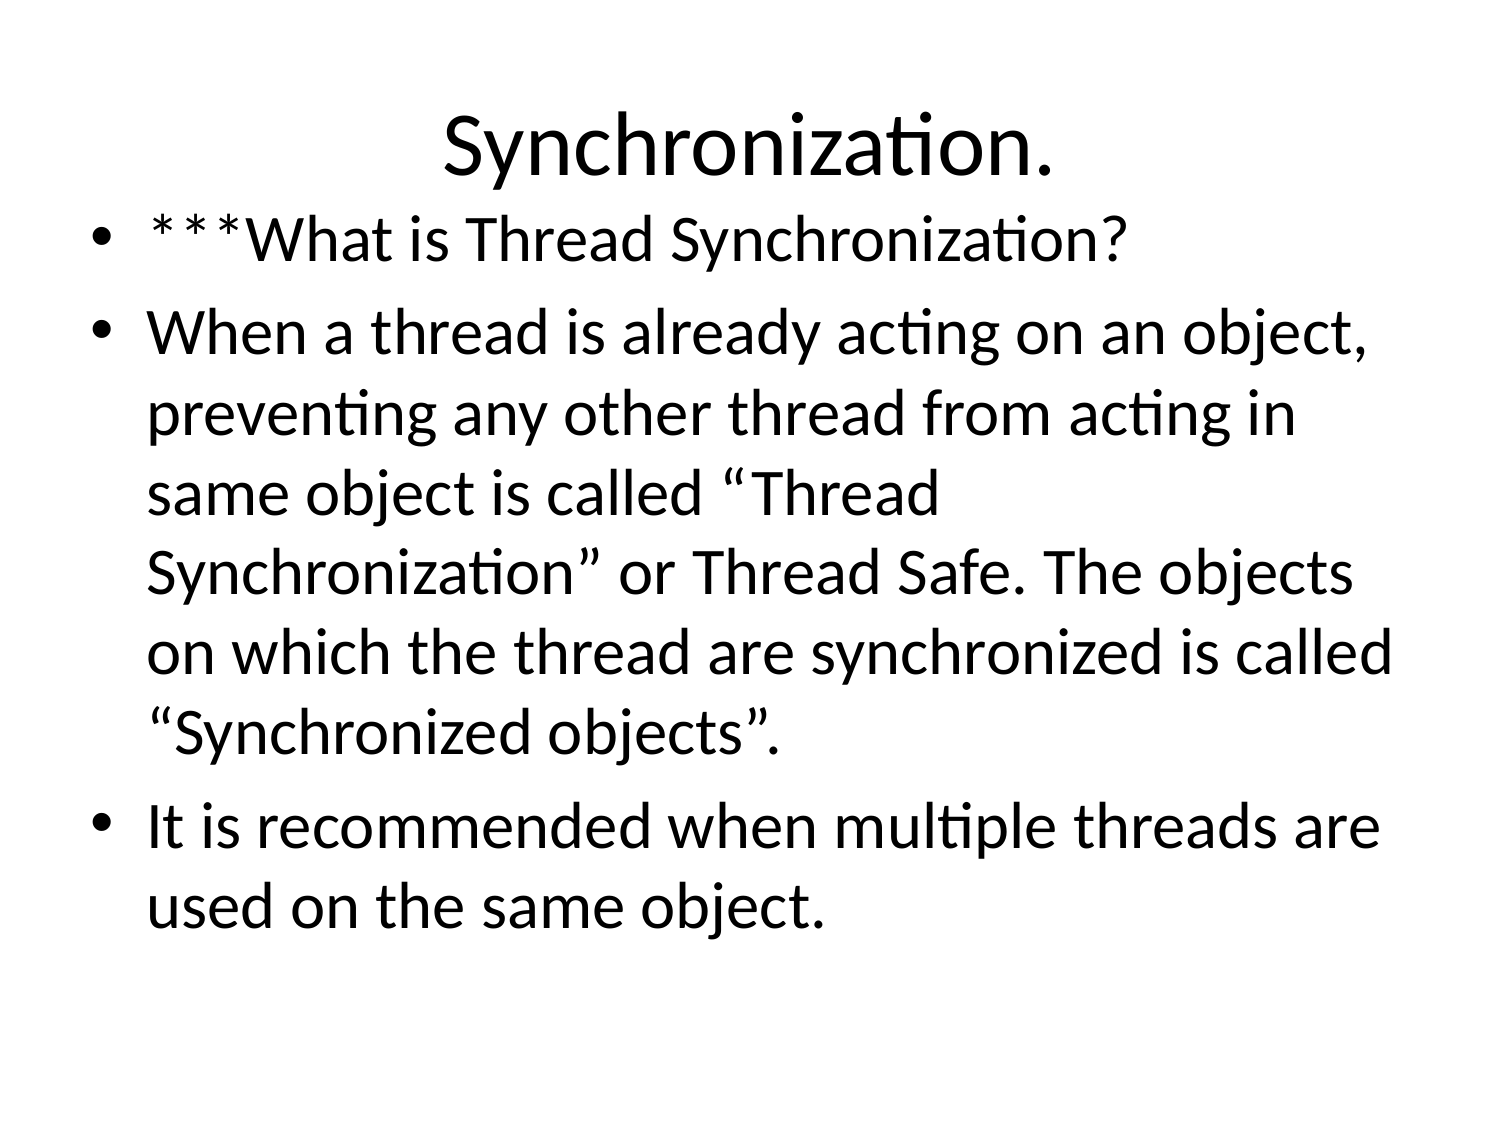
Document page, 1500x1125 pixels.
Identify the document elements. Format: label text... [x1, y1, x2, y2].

list ***What is Thread Synchronization? When a thread is already acting on an object, preventing any other thread from acting in same object is called “Thread Synchronization” or Thread Safe. The objects on which the thread are synchronized is called “Synchronized objects”. It is recommended when multiple threads are used on the same object. [75, 187, 1425, 1005]
title Synchronization. [75, 45, 1425, 187]
